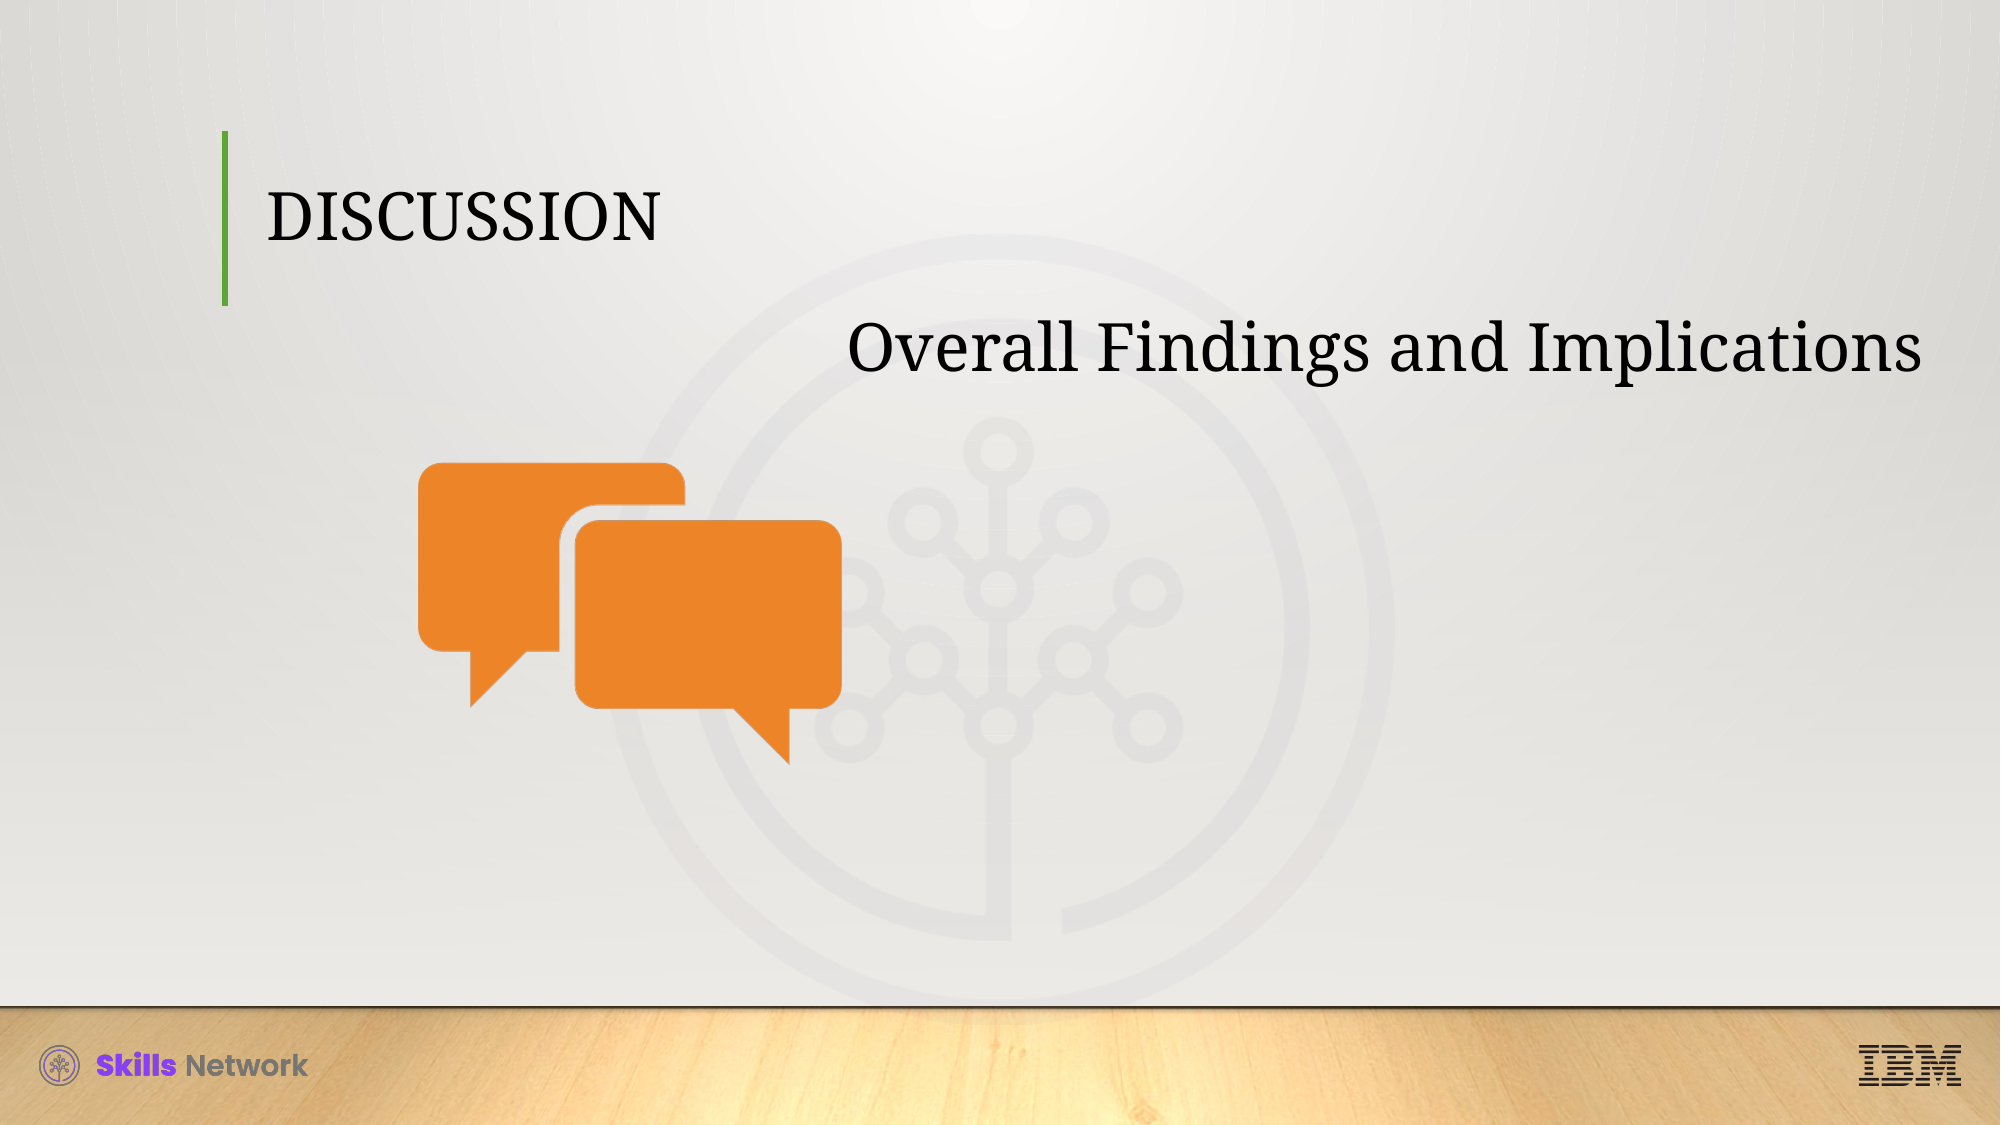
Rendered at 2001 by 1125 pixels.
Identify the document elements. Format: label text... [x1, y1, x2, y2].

title DISCUSSION [251, 132, 1814, 306]
picture [0, 1006, 2000, 1125]
list Overall Findings and Implications [831, 280, 1950, 995]
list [378, 360, 881, 863]
